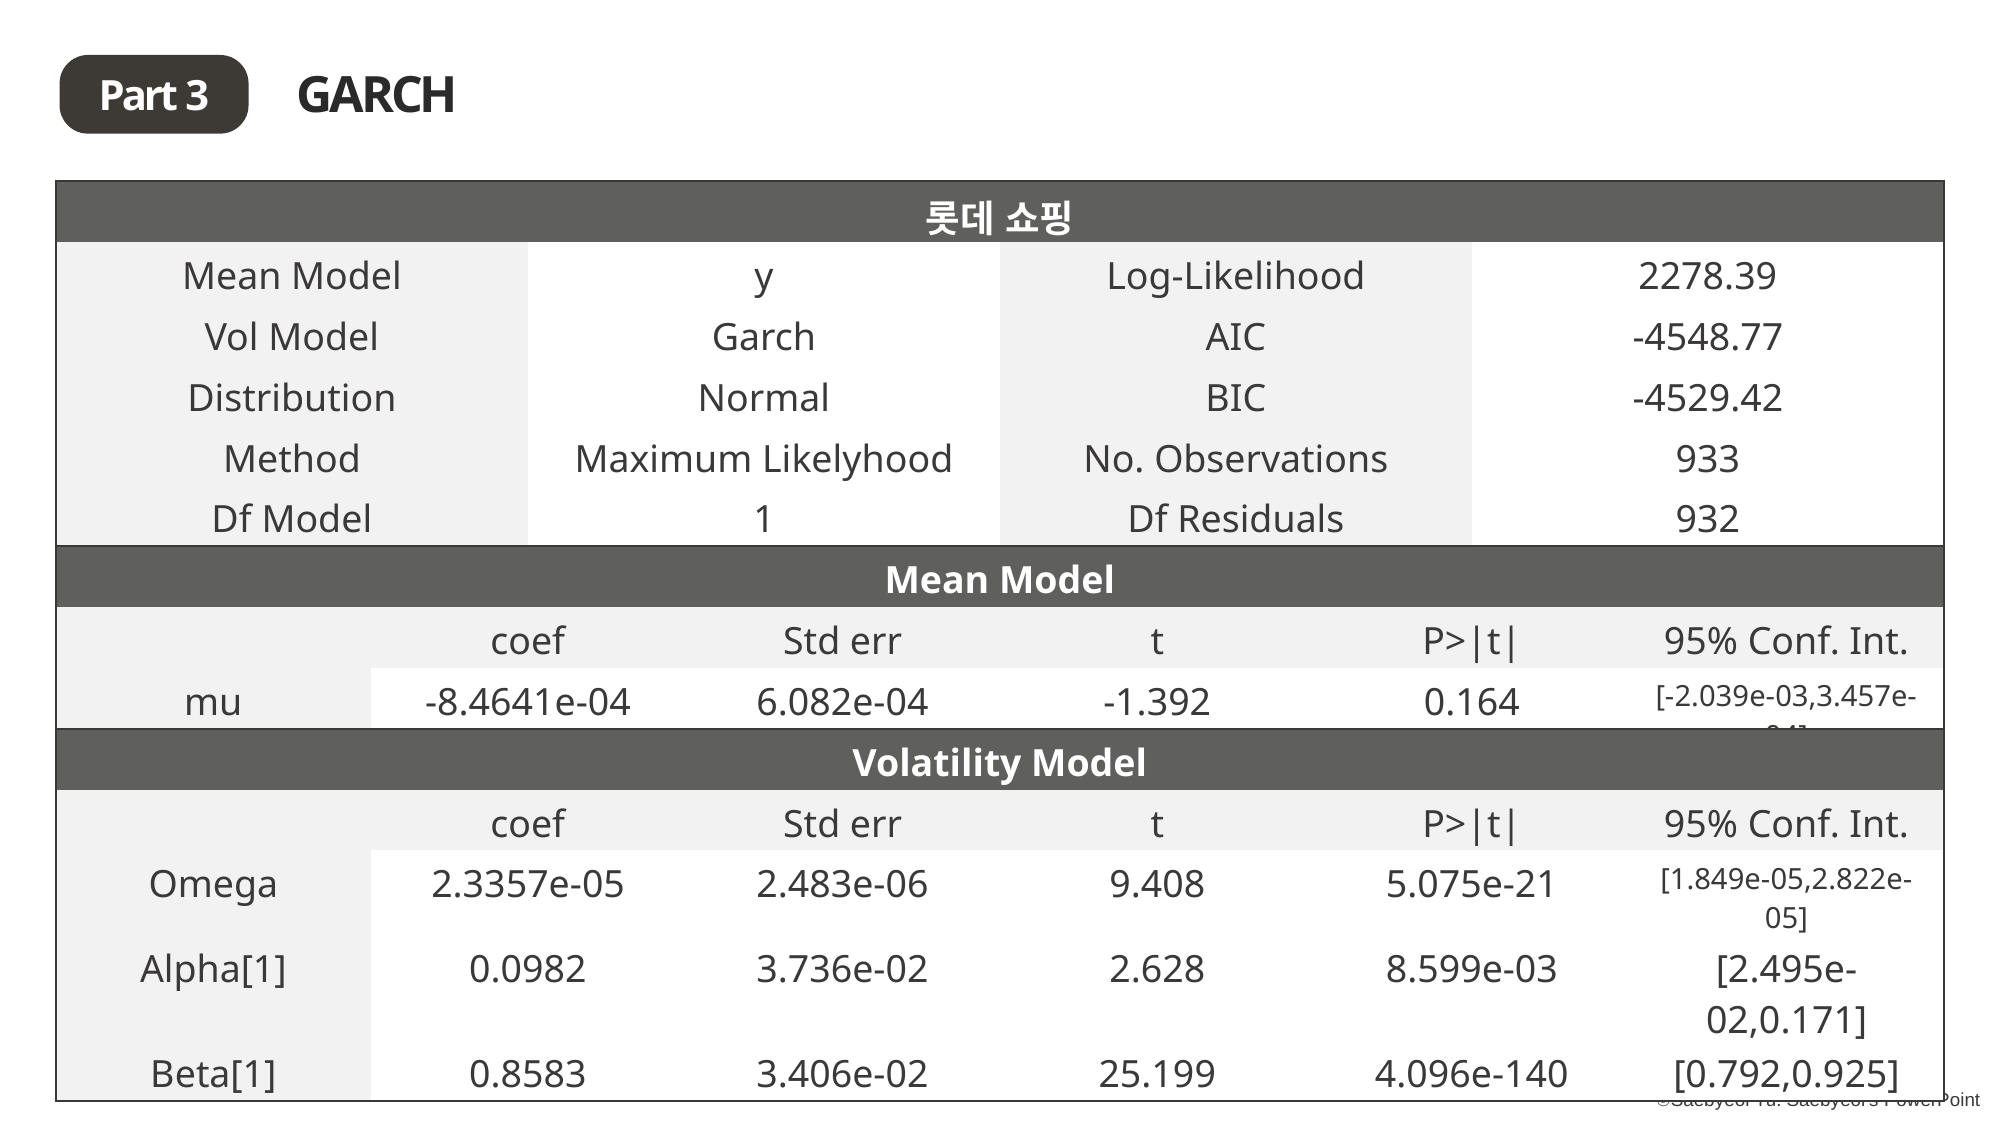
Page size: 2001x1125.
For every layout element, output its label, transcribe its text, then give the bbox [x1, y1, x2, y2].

table_cell Df Residuals [1000, 485, 1472, 545]
table_cell [57, 607, 371, 668]
table_header 롯데 쇼핑 [57, 182, 1943, 242]
table_cell Method [57, 425, 528, 485]
table_cell Log-Likelihood [1000, 242, 1472, 303]
table_header Volatility Model [57, 730, 1943, 790]
table_cell P>|t| [1315, 607, 1629, 668]
table_cell Beta[1] [57, 1040, 371, 1100]
table_cell -4548.77 [1472, 303, 1943, 364]
table_cell 95% Conf. Int. [1629, 607, 1943, 668]
table_cell 3.736e-02 [685, 935, 1000, 1040]
table_cell t [1000, 790, 1315, 850]
table_cell P>|t| [1315, 790, 1629, 850]
table_cell 2.3357e-05 [371, 850, 685, 935]
table_cell 8.599e-03 [1315, 935, 1629, 1040]
table_cell 6.082e-04 [685, 668, 1000, 728]
table_cell -8.4641e-04 [371, 668, 685, 728]
table_cell -4529.42 [1472, 364, 1943, 425]
table_cell 25.199 [1000, 1040, 1315, 1100]
table_cell Mean Model [57, 242, 528, 303]
table_cell [2.495e-02,0.171] [1629, 935, 1943, 1040]
table_cell [0.792,0.925] [1629, 1040, 1943, 1100]
table_cell Std err [685, 790, 1000, 850]
text_box [58, 53, 250, 135]
table_cell No. Observations [1000, 425, 1472, 485]
table_cell Garch [528, 303, 1000, 364]
table_cell 4.096e-140 [1315, 1040, 1629, 1100]
table_cell AIC [1000, 303, 1472, 364]
table_cell coef [371, 607, 685, 668]
table_cell 932 [1472, 485, 1943, 545]
table_cell 933 [1472, 425, 1943, 485]
table_cell y [528, 242, 1000, 303]
table_cell mu [57, 668, 371, 728]
table_cell 0.0982 [371, 935, 685, 1040]
table_cell Alpha[1] [57, 935, 371, 1040]
table_cell t [1000, 607, 1315, 668]
table_cell -1.392 [1000, 668, 1315, 728]
table_cell coef [371, 790, 685, 850]
table_cell BIC [1000, 364, 1472, 425]
table_cell Omega [57, 850, 371, 935]
table_cell [57, 790, 371, 850]
table_cell 3.406e-02 [685, 1040, 1000, 1100]
table_cell 5.075e-21 [1315, 850, 1629, 935]
table_cell Normal [528, 364, 1000, 425]
table_cell 1 [528, 485, 1000, 545]
table_cell 9.408 [1000, 850, 1315, 935]
table_cell 2.483e-06 [685, 850, 1000, 935]
table_cell Distribution [57, 364, 528, 425]
text_box Part 3 [84, 61, 225, 127]
table_cell 0.164 [1315, 668, 1629, 728]
table_cell [1.849e-05,2.822e-05] [1629, 850, 1943, 935]
table_cell 2.628 [1000, 935, 1315, 1040]
text_box GARCH [281, 54, 1000, 130]
table_cell Vol Model [57, 303, 528, 364]
table_header Mean Model [57, 547, 1943, 607]
table_cell Maximum Likelyhood [528, 425, 1000, 485]
table_cell 2278.39 [1472, 242, 1943, 303]
table_cell Std err [685, 607, 1000, 668]
table_cell Df Model [57, 485, 528, 545]
table_cell 0.8583 [371, 1040, 685, 1100]
table_cell [-2.039e-03,3.457e-04] [1629, 668, 1943, 728]
table_cell 95% Conf. Int. [1629, 790, 1943, 850]
